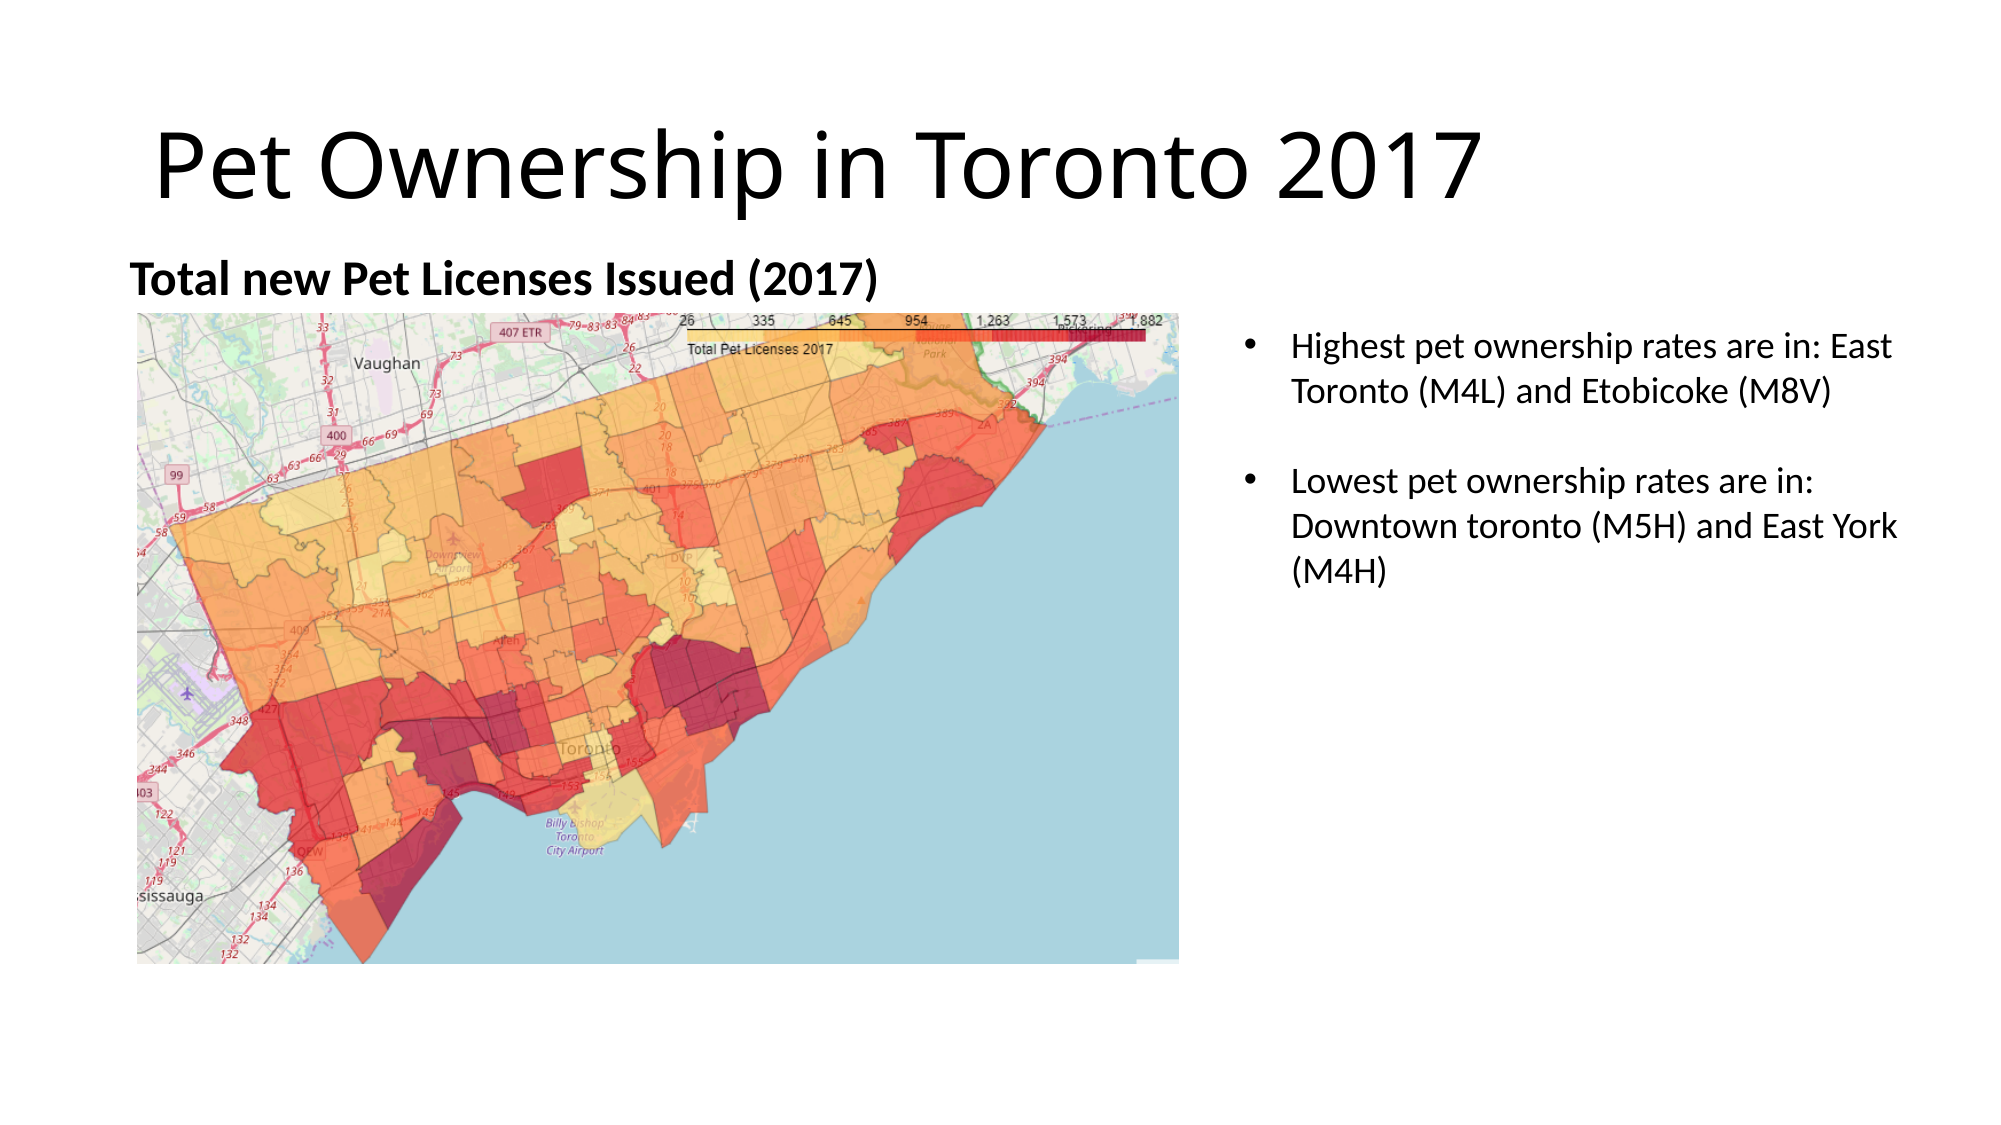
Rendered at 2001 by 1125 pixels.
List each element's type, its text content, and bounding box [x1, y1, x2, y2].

title Pet Ownership in Toronto 2017 [137, 59, 1863, 278]
list Total new Pet Licenses Issued (2017) [114, 224, 965, 314]
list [137, 313, 1179, 964]
text_box Highest pet ownership rates are in: East Toronto (M4L) and Etobicoke (M8V) Lowest pet ownership rates are in: Downtown toronto (M5H) and East York (M4H) [1229, 313, 1930, 644]
